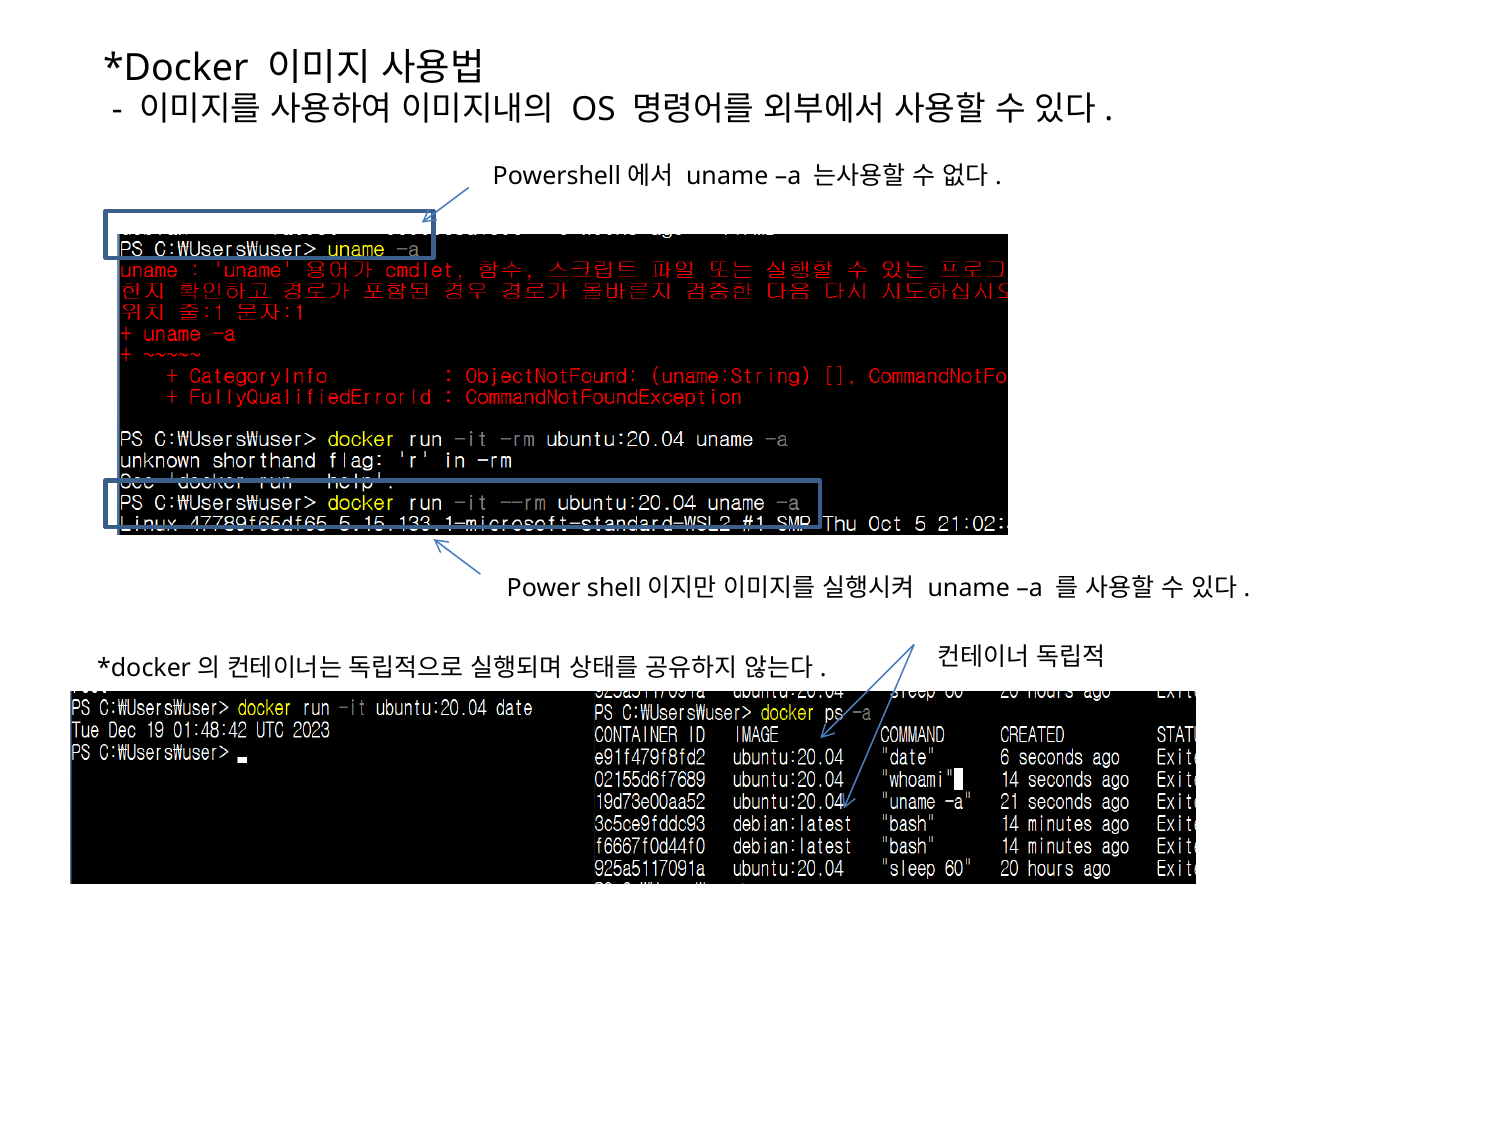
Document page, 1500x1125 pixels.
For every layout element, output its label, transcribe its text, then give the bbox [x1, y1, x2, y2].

picture [116, 234, 1008, 535]
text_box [820, 644, 915, 689]
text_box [433, 538, 481, 575]
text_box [421, 187, 469, 223]
text_box *Docker 이미지 사용법 - 이미지를 사용하여 이미지내의 OS 명령어를 외부에서 사용할 수 있다. [88, 35, 1129, 175]
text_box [796, 691, 962, 762]
picture [70, 691, 1196, 884]
text_box *docker의 컨테이너는 독립적으로 실행되며 상태를 공유하지 않는다. [82, 644, 817, 689]
text_box [103, 478, 111, 529]
text_box 컨테이너 독립적 [923, 632, 1121, 678]
text_box [103, 209, 421, 260]
text_box Powershell에서 uname –a 는사용할 수 없다. [477, 152, 1017, 198]
text_box Power shell이지만 이미지를 실행시켜 uname –a 를 사용할 수 있다. [491, 563, 1266, 609]
